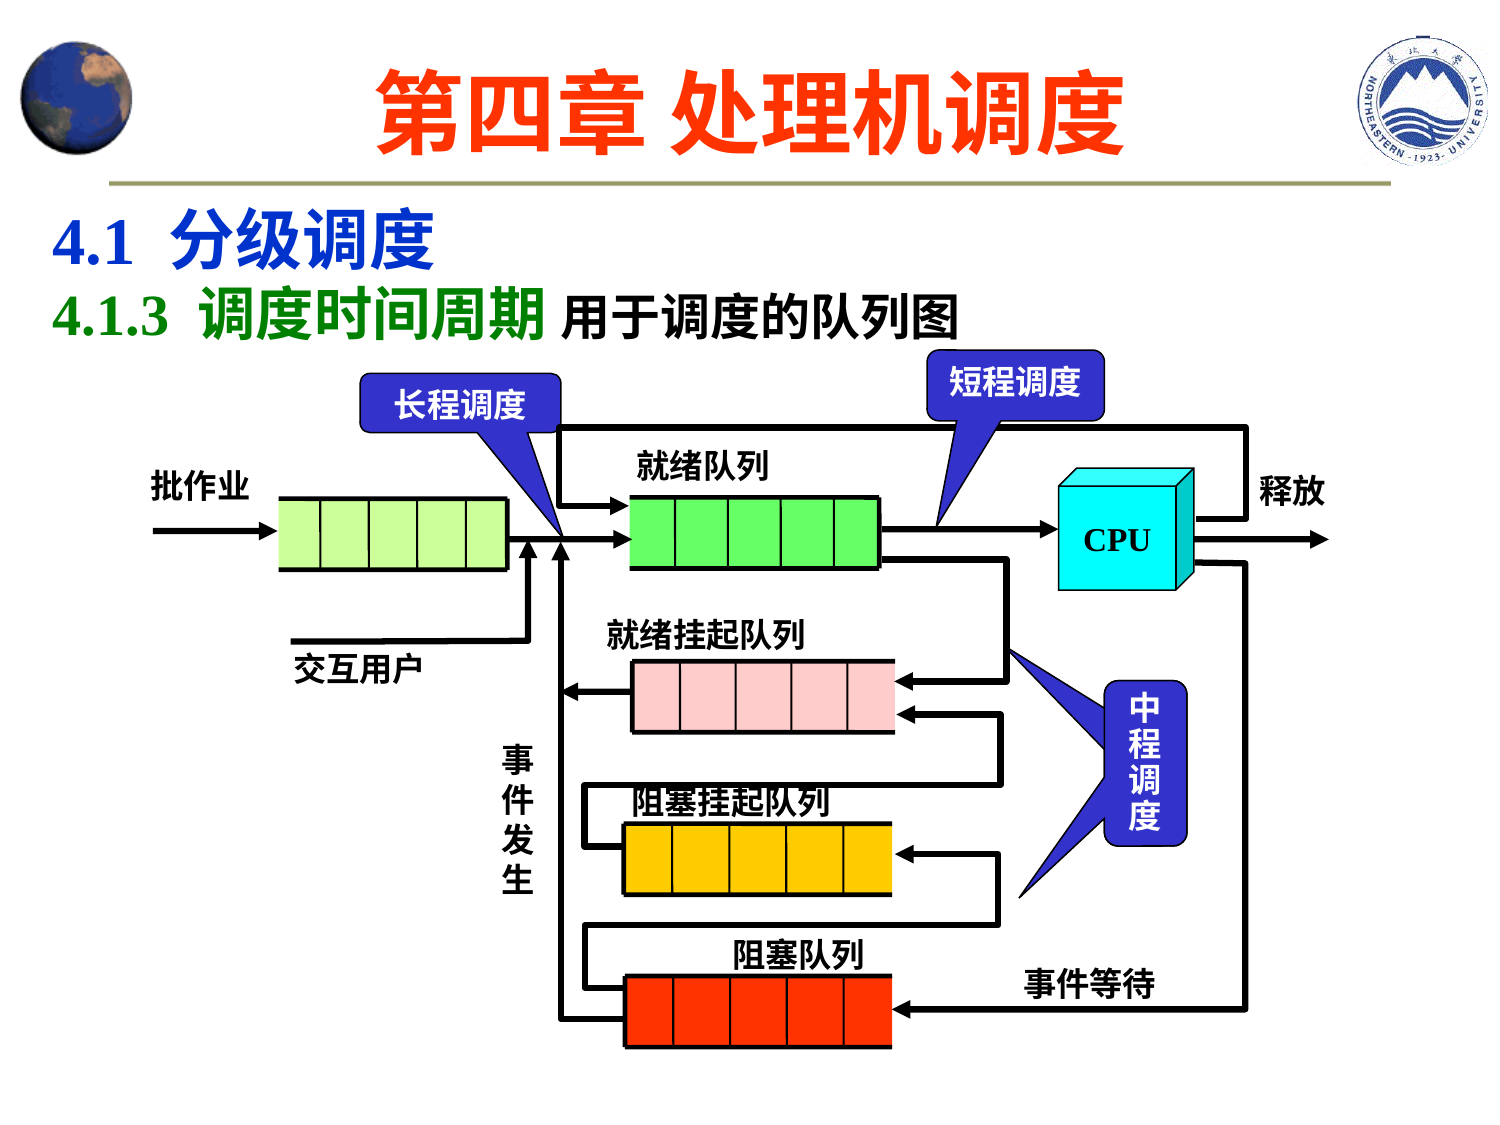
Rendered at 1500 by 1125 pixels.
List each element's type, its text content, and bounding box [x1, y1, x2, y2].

picture [0, 37, 138, 161]
list 4.1 分级调度 4.1.3 调度时间周期 用于调度的队列图 [37, 200, 1463, 350]
picture [109, 175, 1391, 191]
text_box 长程调度 [360, 373, 561, 427]
picture [1352, 33, 1490, 171]
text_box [135, 427, 1350, 1048]
text_box 短程调度 [927, 349, 1105, 427]
title 第四章 处理机调度 [112, 42, 1388, 180]
